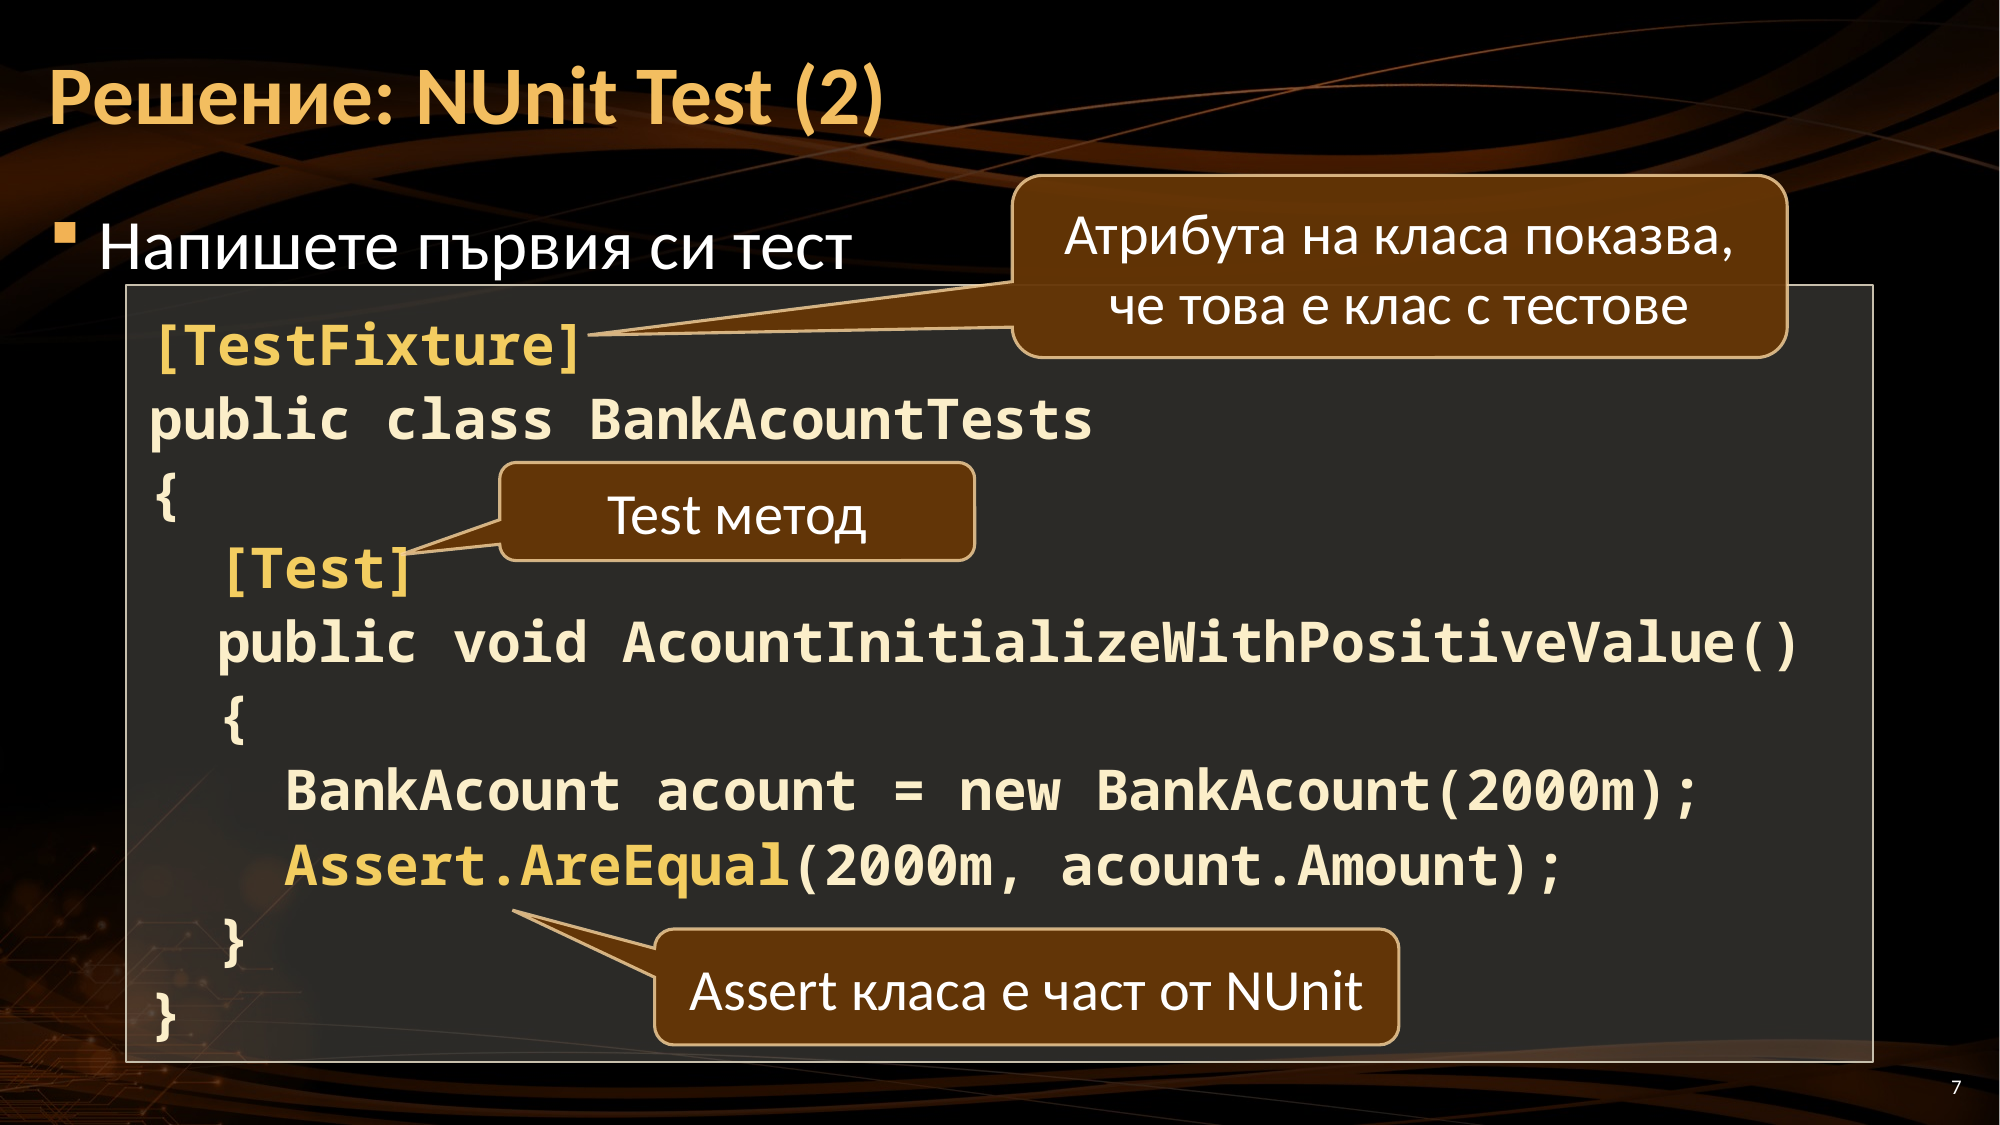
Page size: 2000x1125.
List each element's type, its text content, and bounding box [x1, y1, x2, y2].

picture [0, 0, 2000, 1125]
text_box Assert класа е част от NUnit [511, 909, 1400, 1046]
title Решение: NUnit Test (2) [30, 6, 1968, 189]
text_box [TestFixture] public class BankAcountTests { [Test] public void AcountInitializeWithPositiveValue() { BankAcount acount = new BankAcount(2000m); Assert.AreEqual(2000m, acount.Amount); } } [125, 284, 1874, 1063]
text_box Атрибута на класа показва, че това е клас с тестове [587, 174, 1789, 359]
text_box Test метод [400, 461, 976, 562]
list Напишете първия си тест [31, 189, 1968, 1103]
slide_number 7 [1897, 1070, 1968, 1103]
